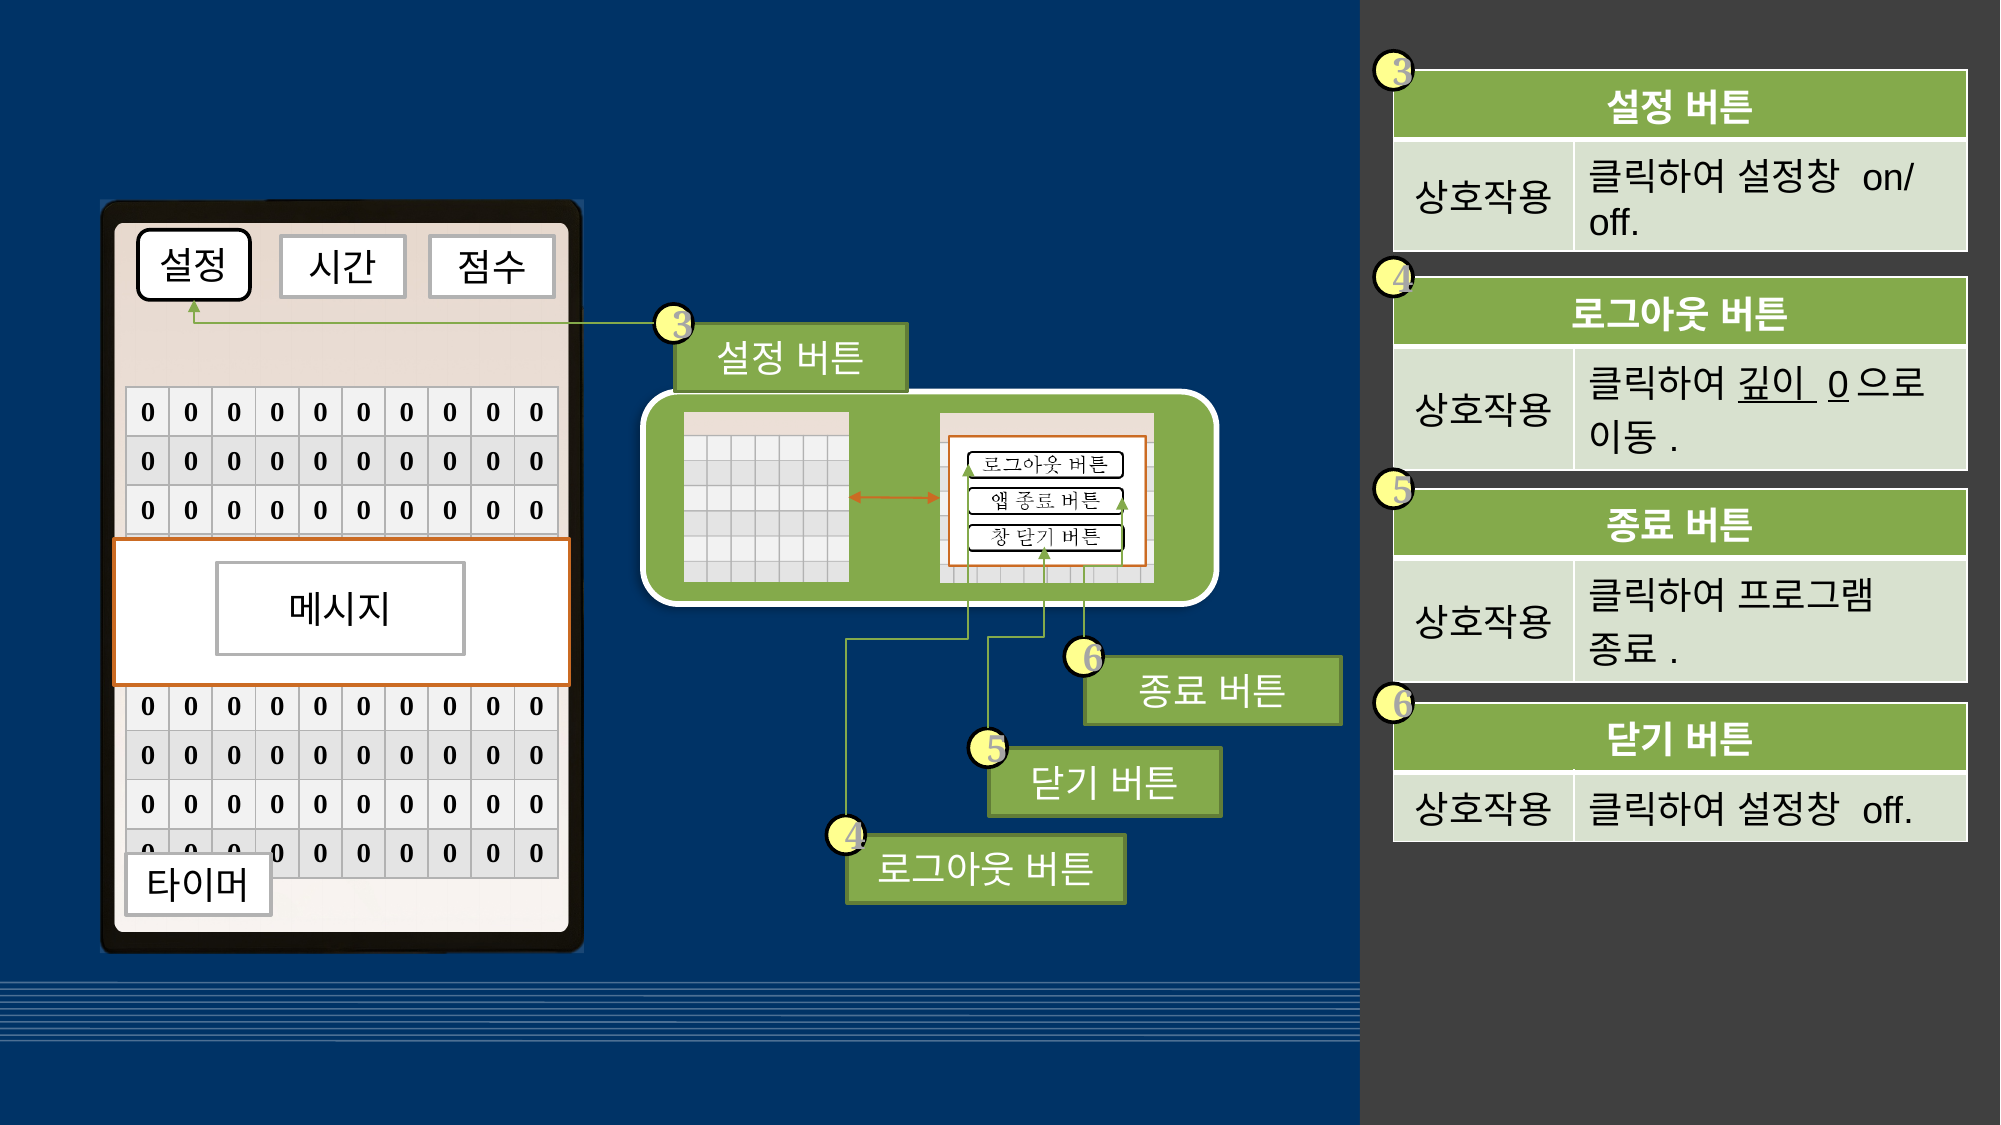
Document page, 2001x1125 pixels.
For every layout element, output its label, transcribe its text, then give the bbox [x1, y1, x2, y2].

text_box 4 [1372, 255, 1415, 299]
table_cell 상호작용 [1394, 775, 1573, 841]
text_box 6 [1372, 681, 1415, 725]
table_cell 클릭하여 프로그램 종료. [1575, 561, 1966, 681]
text_box 종료 버튼 [1083, 655, 1343, 726]
table_cell 상호작용 [1394, 561, 1573, 681]
table_cell 클릭하여 설정창 off. [1575, 775, 1966, 841]
table_header 종료 버튼 [1394, 490, 1966, 555]
table_cell 클릭하여 설정창 on/off. [1575, 142, 1966, 250]
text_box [730, 577, 1084, 702]
text_box [640, 388, 1220, 607]
table_cell 클릭하여 깊이 0으로 이동. [1575, 349, 1966, 469]
text_box [1358, 0, 2000, 1125]
picture [99, 198, 585, 954]
table_cell 상호작용 [1394, 349, 1573, 469]
text_box 3 [654, 302, 695, 345]
text_box 5 [966, 726, 1010, 770]
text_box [924, 608, 1108, 667]
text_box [193, 299, 655, 324]
text_box 3 [1372, 48, 1415, 92]
table_header 설정 버튼 [1394, 71, 1966, 137]
picture [939, 412, 1154, 577]
picture [683, 412, 849, 583]
text_box 설정 버튼 [673, 322, 909, 393]
text_box 4 [824, 813, 868, 857]
text_box 닫기 버튼 [987, 746, 1223, 818]
table_header 닫기 버튼 [1394, 704, 1966, 770]
table_cell 상호작용 [1394, 142, 1573, 250]
text_box 5 [1372, 467, 1415, 511]
table_header 로그아웃 버튼 [1394, 278, 1966, 344]
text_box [1032, 547, 1174, 587]
text_box 로그아웃 버튼 [845, 833, 1127, 905]
